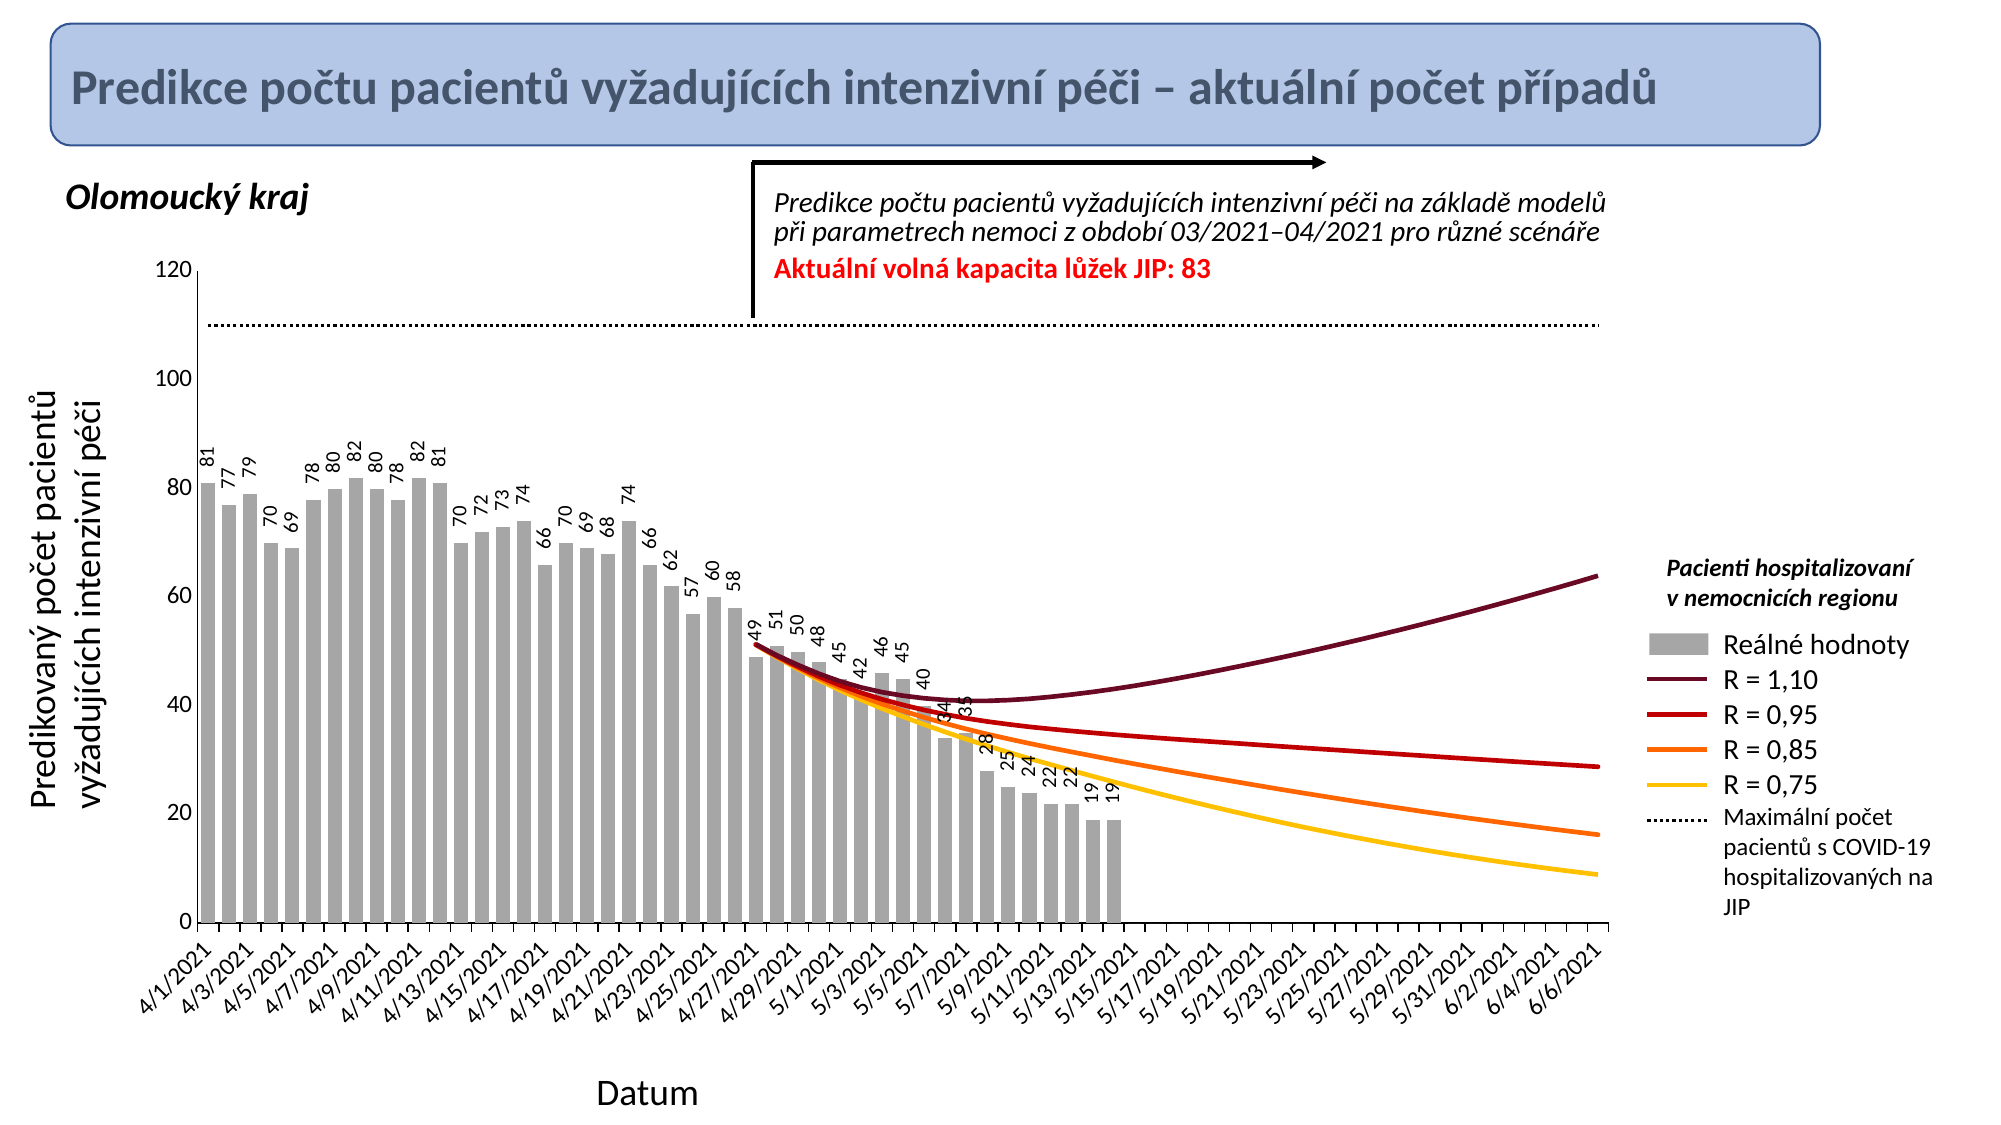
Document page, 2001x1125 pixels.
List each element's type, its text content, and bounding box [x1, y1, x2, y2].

text_box Predikce počtu pacientů vyžadujících intenzivní péči – aktuální počet případů [49, 22, 1822, 147]
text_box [1647, 618, 1960, 932]
text_box Predikovaný počet pacientů vyžadujících intenzivní péči [10, 374, 91, 825]
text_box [751, 162, 1327, 319]
text_box Datum [581, 1067, 715, 1121]
chart [91, 245, 2000, 1067]
table_header Predikce počtu pacientů vyžadujících intenzivní péči na základě modelů při parametrech nemoci z období 03/2021–04/2021 pro různé scénáře [1327, 177, 1616, 245]
text_box Olomoucký kraj [50, 164, 363, 225]
